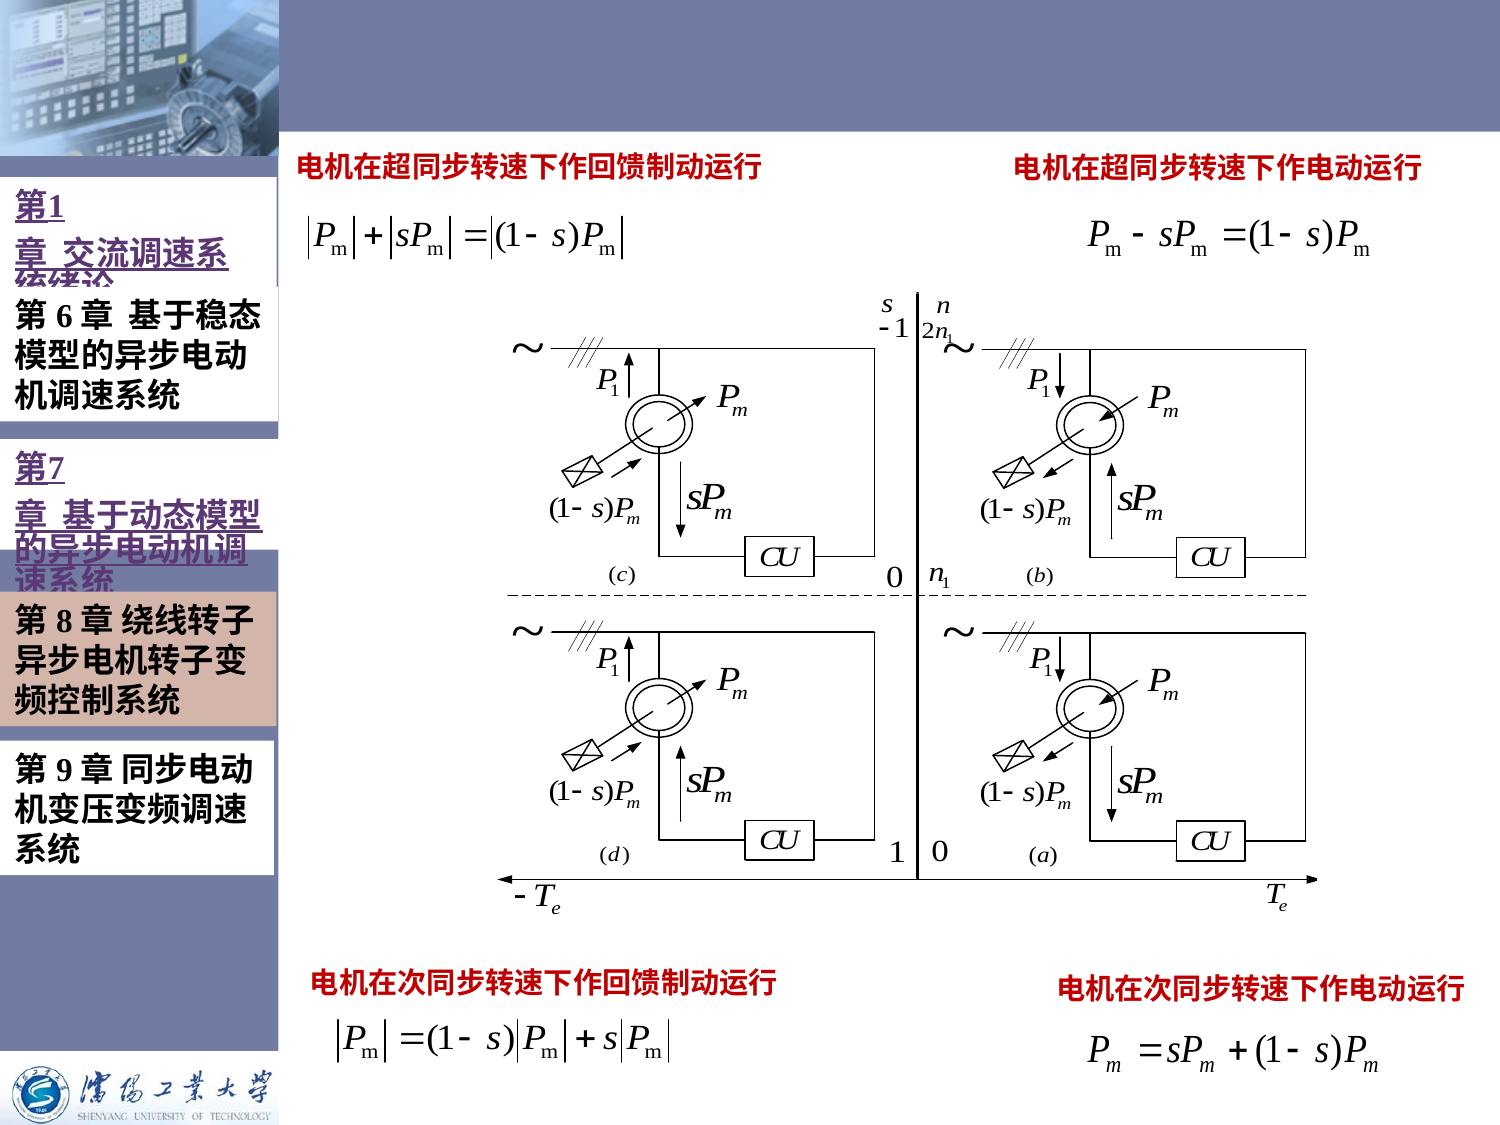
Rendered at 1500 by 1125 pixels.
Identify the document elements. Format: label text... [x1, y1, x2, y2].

text_box 第8章 绕线转子异步电机转子变频控制系统 [0, 591, 277, 727]
text_box 电机在次同步转速下作回馈制动运行 [295, 964, 479, 1007]
text_box 第9章 同步电动机变压变频调速系统 [0, 740, 274, 876]
text_box 电机在超同步转速下作回馈制动运行 [280, 148, 798, 191]
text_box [1323, 1022, 1385, 1083]
picture [0, 1051, 279, 1125]
text_box 第7章 基于动态模型的异步电动机调速系统 [0, 439, 280, 550]
text_box 第1章 交流调速系统绪论 [0, 177, 277, 286]
text_box 电机在次同步转速下作电动运行 [1323, 963, 1481, 1013]
text_box 第6章 基于稳态模型的异步电动机调速系统 [0, 286, 278, 422]
text_box 电机在超同步转速下作电动运行 [998, 148, 1482, 192]
picture [0, 0, 279, 156]
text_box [330, 1011, 479, 1071]
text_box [1323, 207, 1377, 263]
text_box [301, 207, 479, 268]
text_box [484, 170, 1318, 1095]
